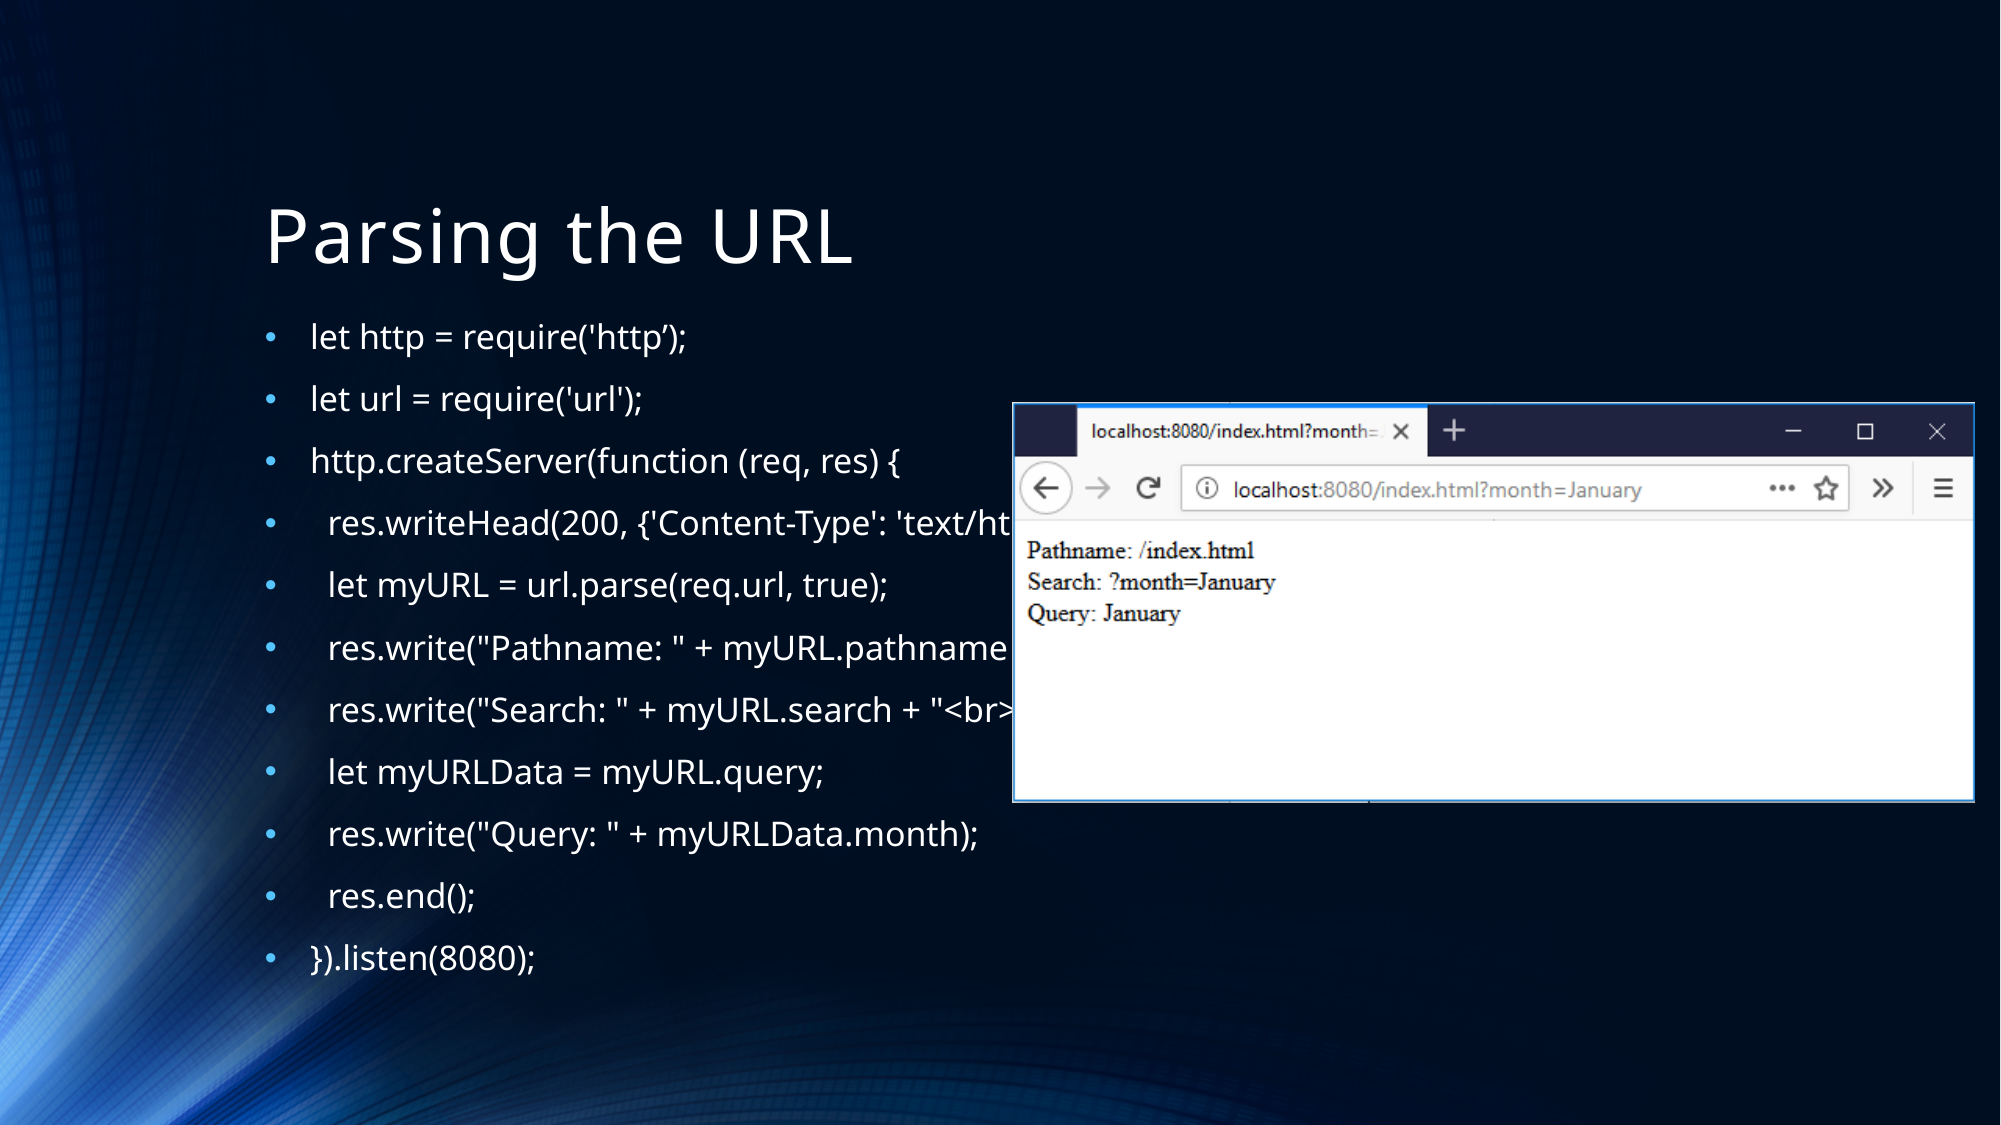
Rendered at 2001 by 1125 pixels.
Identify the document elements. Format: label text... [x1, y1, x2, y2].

picture [0, 0, 2001, 1125]
list let http = require('http’); let url = require('url'); http.createServer(function (req, res) { res.writeHead(200, {'Content-Type': 'text/html'}); let myURL = url.parse(req.url, true); res.write("Pathname: " + myURL.pathname + "<br>"); res.write("Search: " + myURL.search + "<br>"); let myURLData = myURL.query; res.write("Query: " + myURLData.month); res.end(); }).listen(8080); [249, 312, 1749, 988]
title Parsing the URL [249, 62, 1751, 288]
